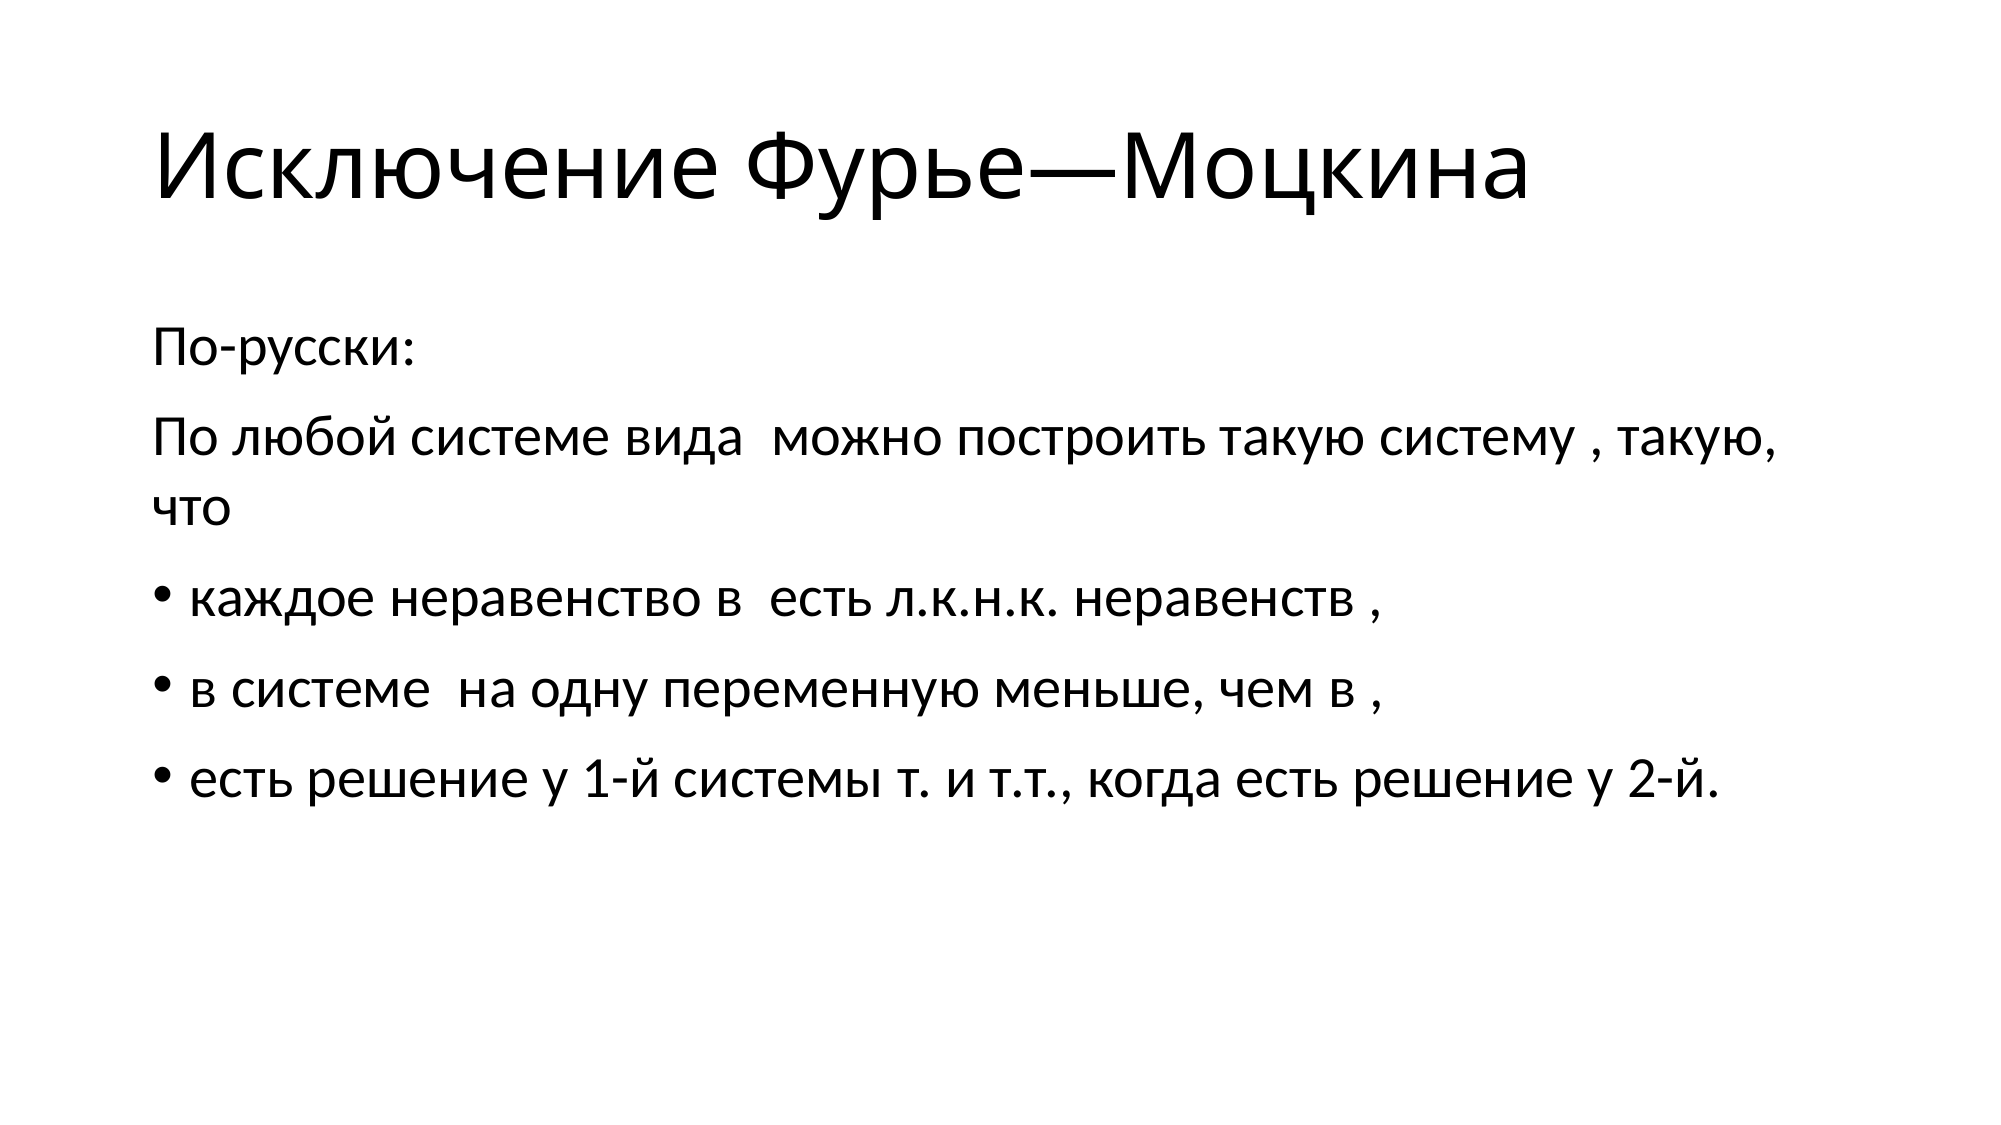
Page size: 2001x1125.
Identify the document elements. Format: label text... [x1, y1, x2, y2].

title Исключение Фурье—Моцкина [137, 59, 1863, 278]
